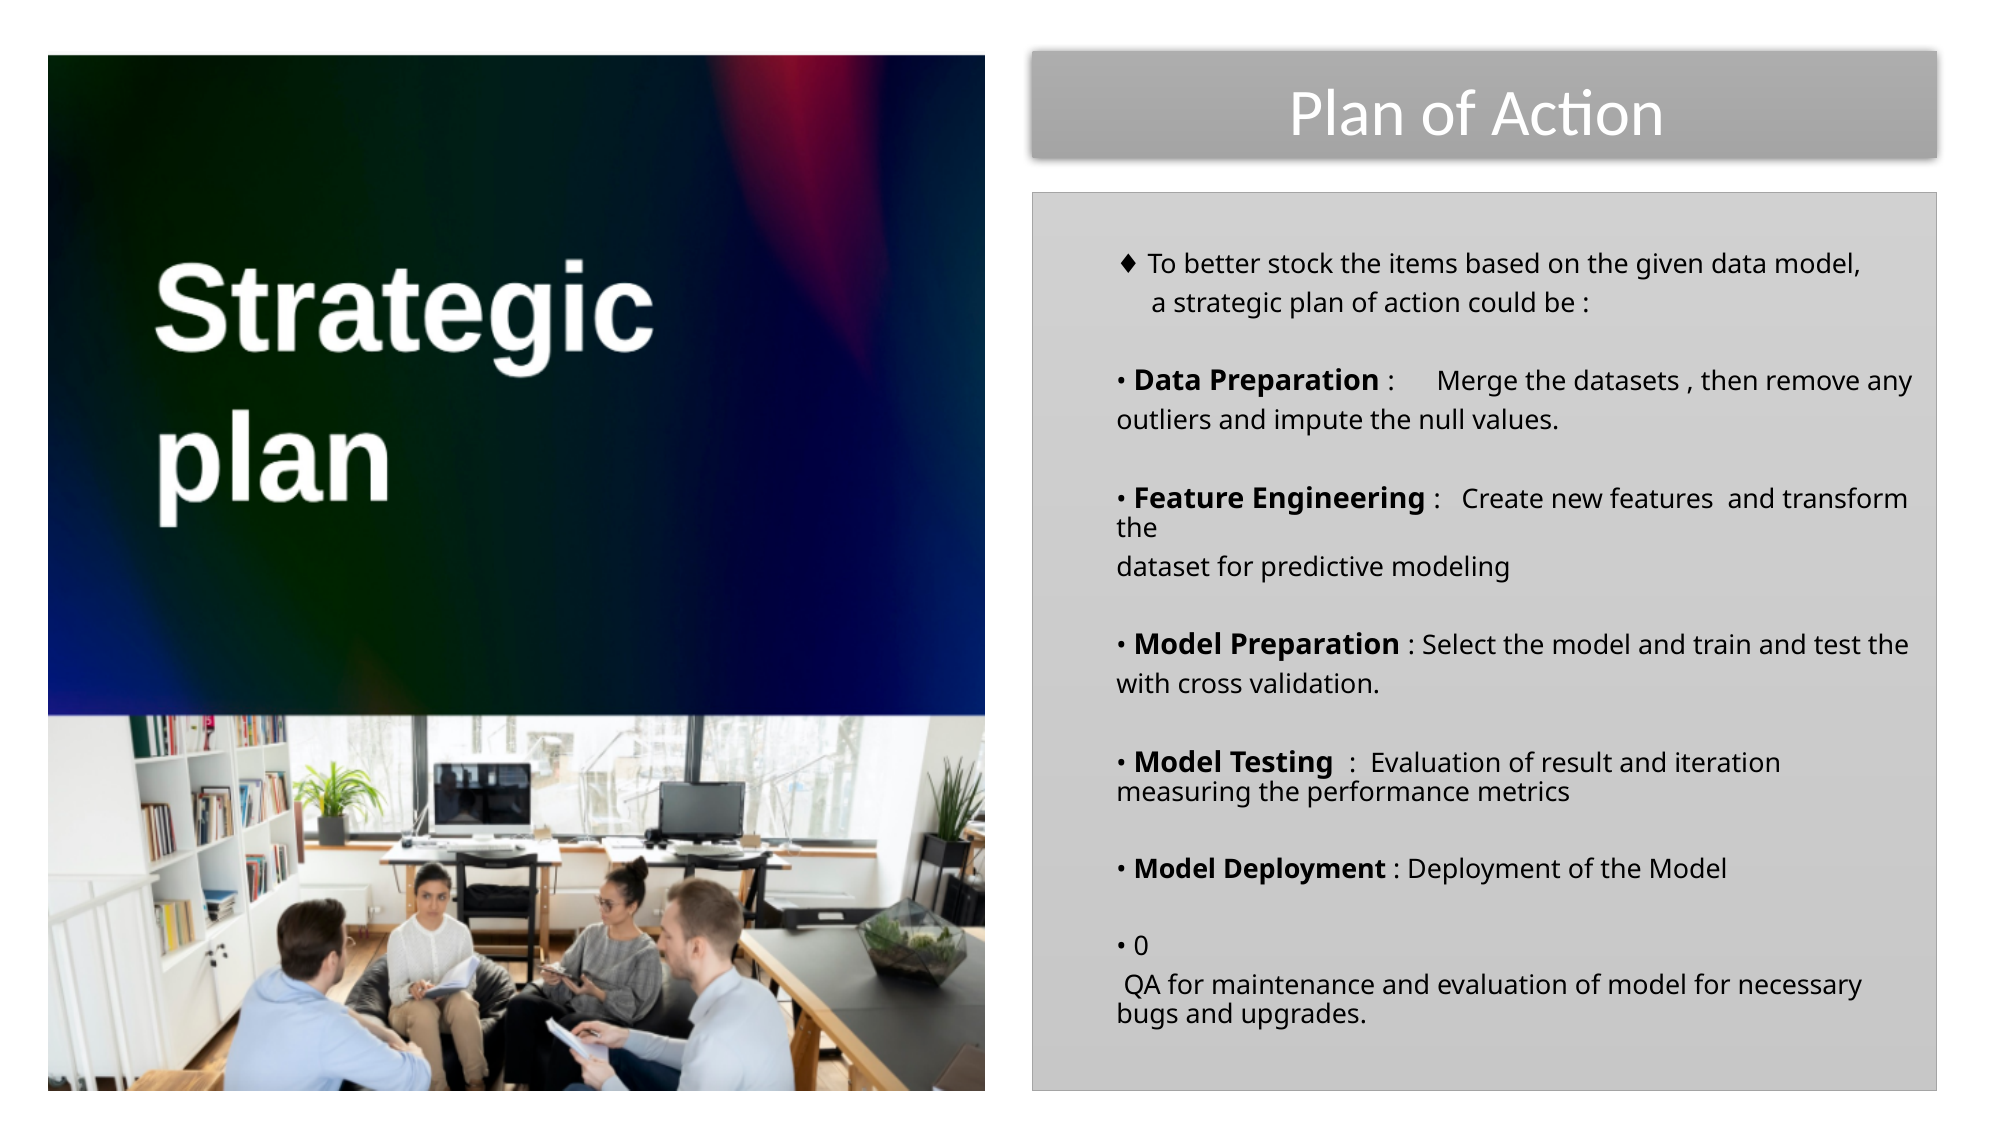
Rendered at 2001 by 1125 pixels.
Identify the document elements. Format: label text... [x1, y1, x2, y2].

subtitle ♦ To better stock the items based on the given data model, a strategic plan of action could be : • Data Preparation : Merge the datasets , then remove any outliers and impute the null values. • Feature Engineering : Create new features and transform the dataset for predictive modeling • Model Preparation : Select the model and train and test the with cross validation. • Model Testing : Evaluation of result and iteration measuring the performance metrics • Model Deployment : Deployment of the Model • 0 QA for maintenance and evaluation of model for necessary bugs and upgrades. [1032, 192, 1937, 1091]
title Plan of Action [1032, 51, 1937, 158]
picture [48, 51, 985, 1091]
